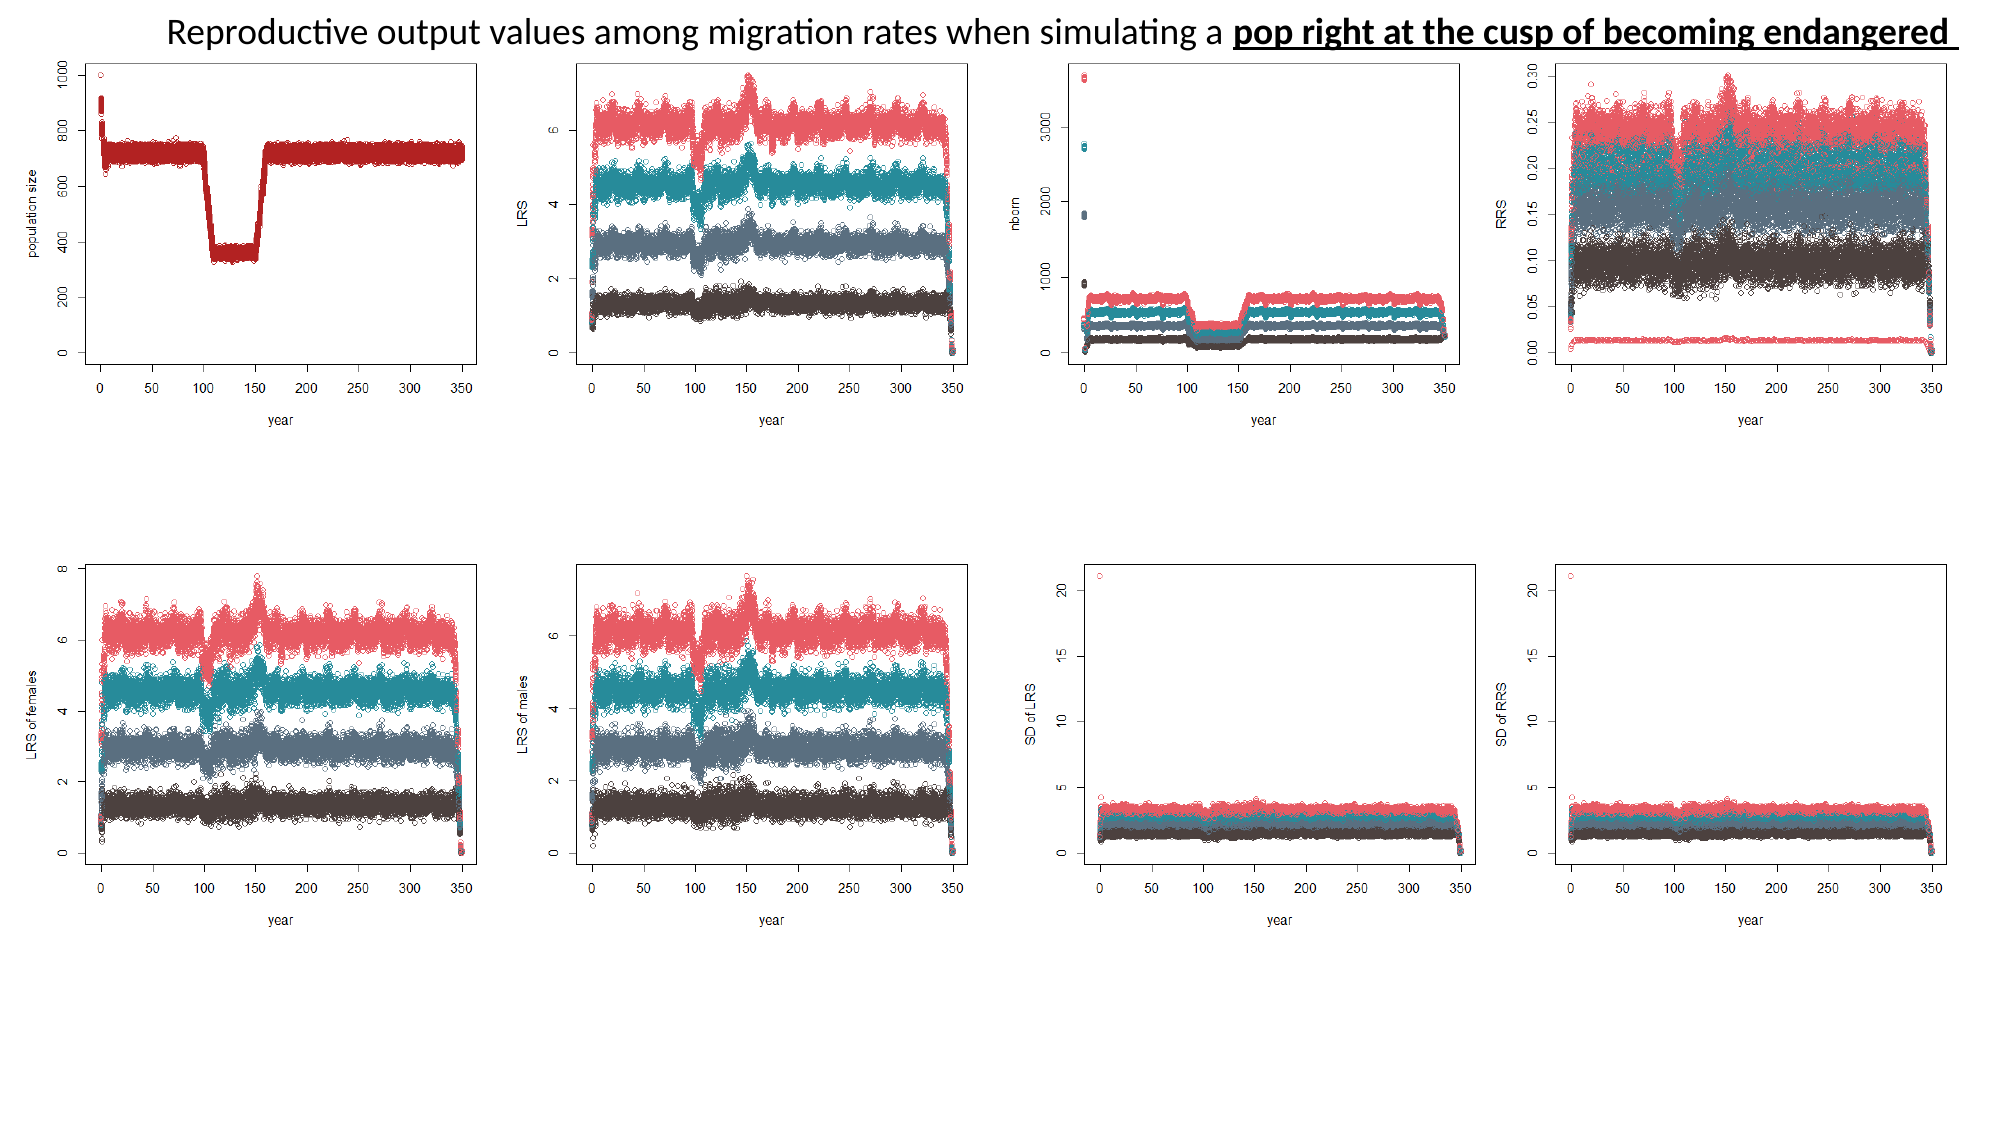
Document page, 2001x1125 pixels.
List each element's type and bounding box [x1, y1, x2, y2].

picture [21, 0, 509, 444]
picture [512, 0, 1000, 444]
picture [512, 500, 1000, 945]
picture [1004, 0, 1979, 444]
picture [21, 500, 509, 945]
text_box [1000, 0, 1004, 60]
picture [1020, 500, 1979, 945]
